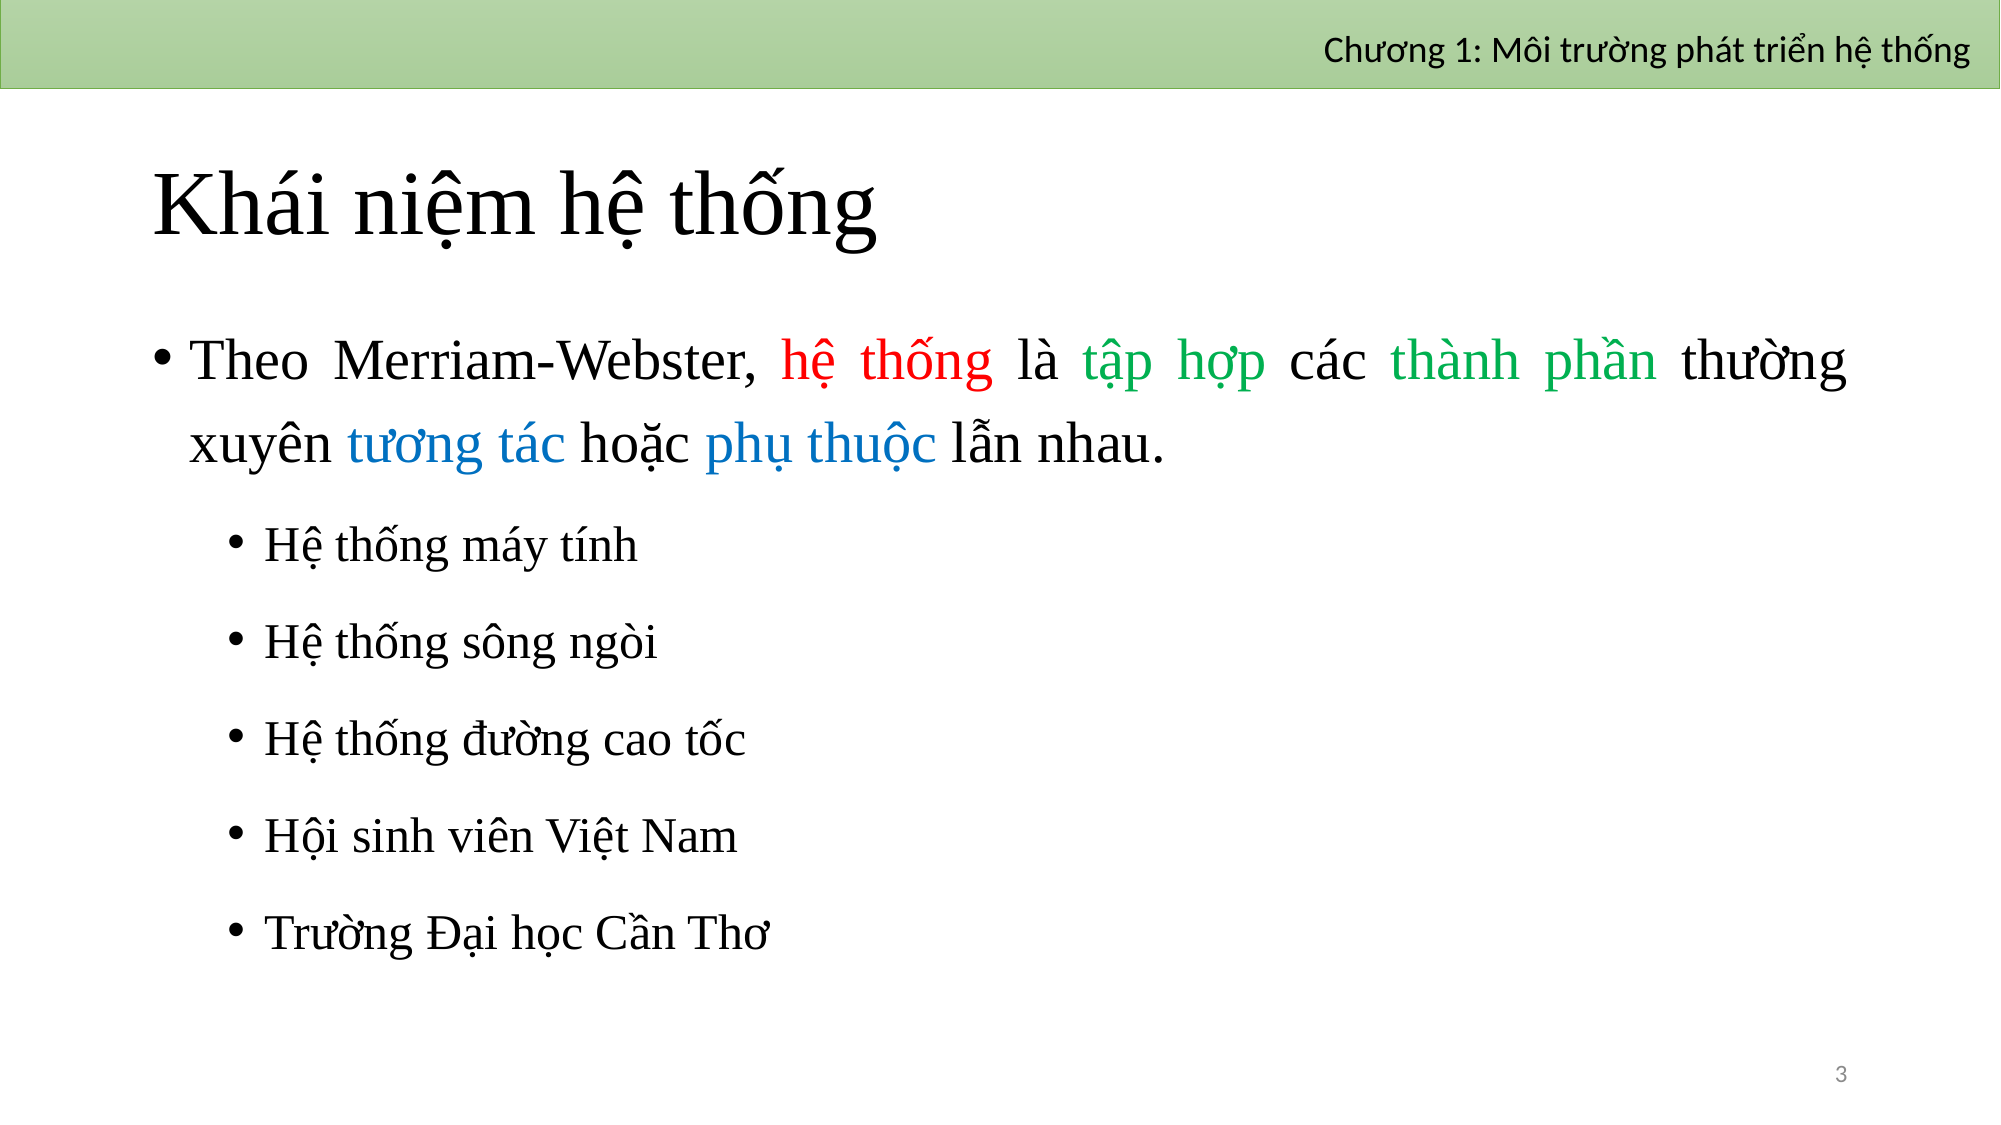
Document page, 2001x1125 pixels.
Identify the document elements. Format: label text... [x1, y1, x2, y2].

list Theo Merriam-Webster, hệ thống là tập hợp các thành phần thường xuyên tương tác hoặc phụ thuộc lẫn nhau. Hệ thống máy tính Hệ thống sông ngòi Hệ thống đường cao tốc Hội sinh viên Việt Nam Trường Đại học Cần Thơ [137, 299, 1863, 1014]
text_box Chương 1: Môi trường phát triển hệ thống [1130, 17, 1987, 78]
slide_number 3 [1412, 1042, 1863, 1103]
title Khái niệm hệ thống [137, 132, 1863, 278]
